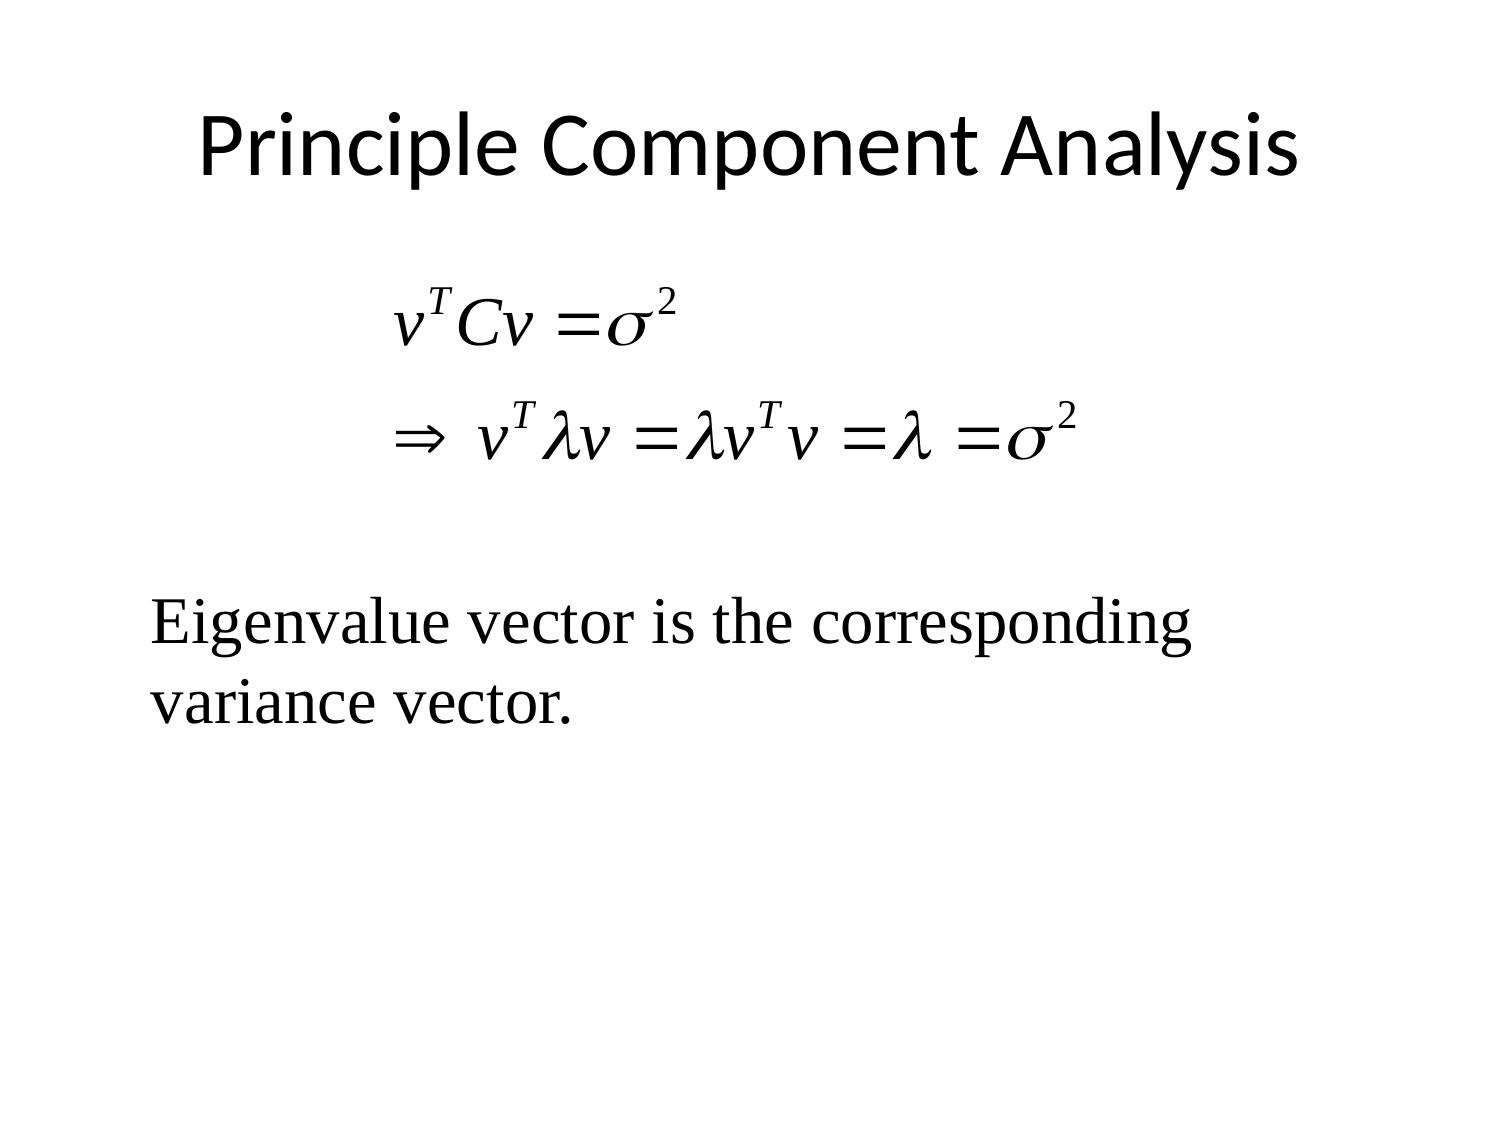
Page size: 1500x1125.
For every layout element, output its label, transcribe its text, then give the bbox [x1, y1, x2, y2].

list Eigenvalue vector is the corresponding variance vector. [135, 569, 1412, 752]
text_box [383, 266, 1091, 477]
title Principle Component Analysis [75, 45, 1425, 233]
